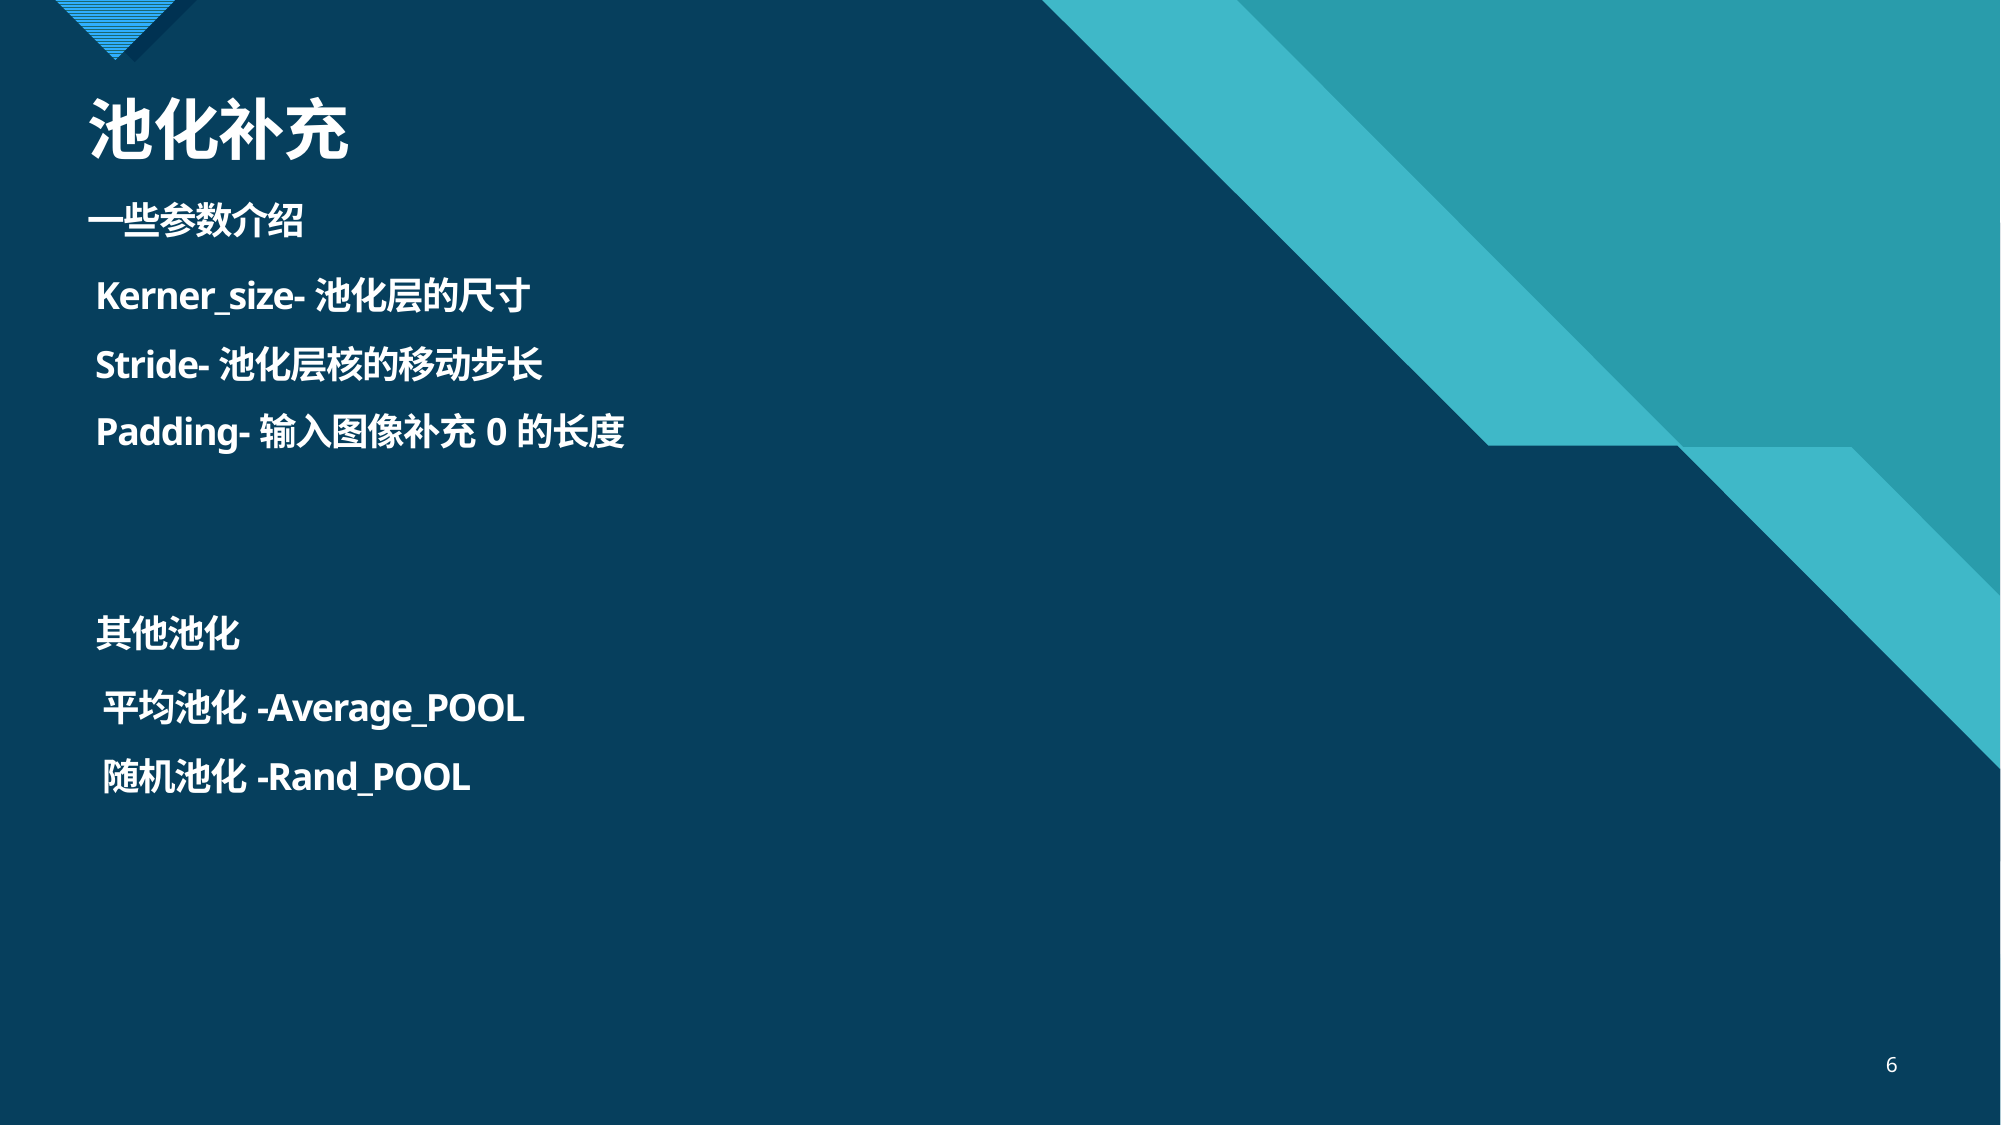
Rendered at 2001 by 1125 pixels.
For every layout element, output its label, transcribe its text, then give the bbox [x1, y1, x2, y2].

text_box Padding-输入图像补充0的长度 [80, 405, 1920, 461]
text_box Stride-池化层核的移动步长 [80, 338, 1920, 395]
slide_number 6 [1845, 1035, 1913, 1096]
title 池化补充 [72, 89, 1913, 177]
text_box 一些参数介绍 [72, 195, 1913, 251]
text_box 平均池化-Average_POOL [87, 681, 1927, 738]
text_box Kerner_size-池化层的尺寸 [80, 269, 1920, 325]
text_box 随机池化-Rand_POOL [87, 751, 1927, 807]
text_box 其他池化 [80, 607, 1920, 663]
